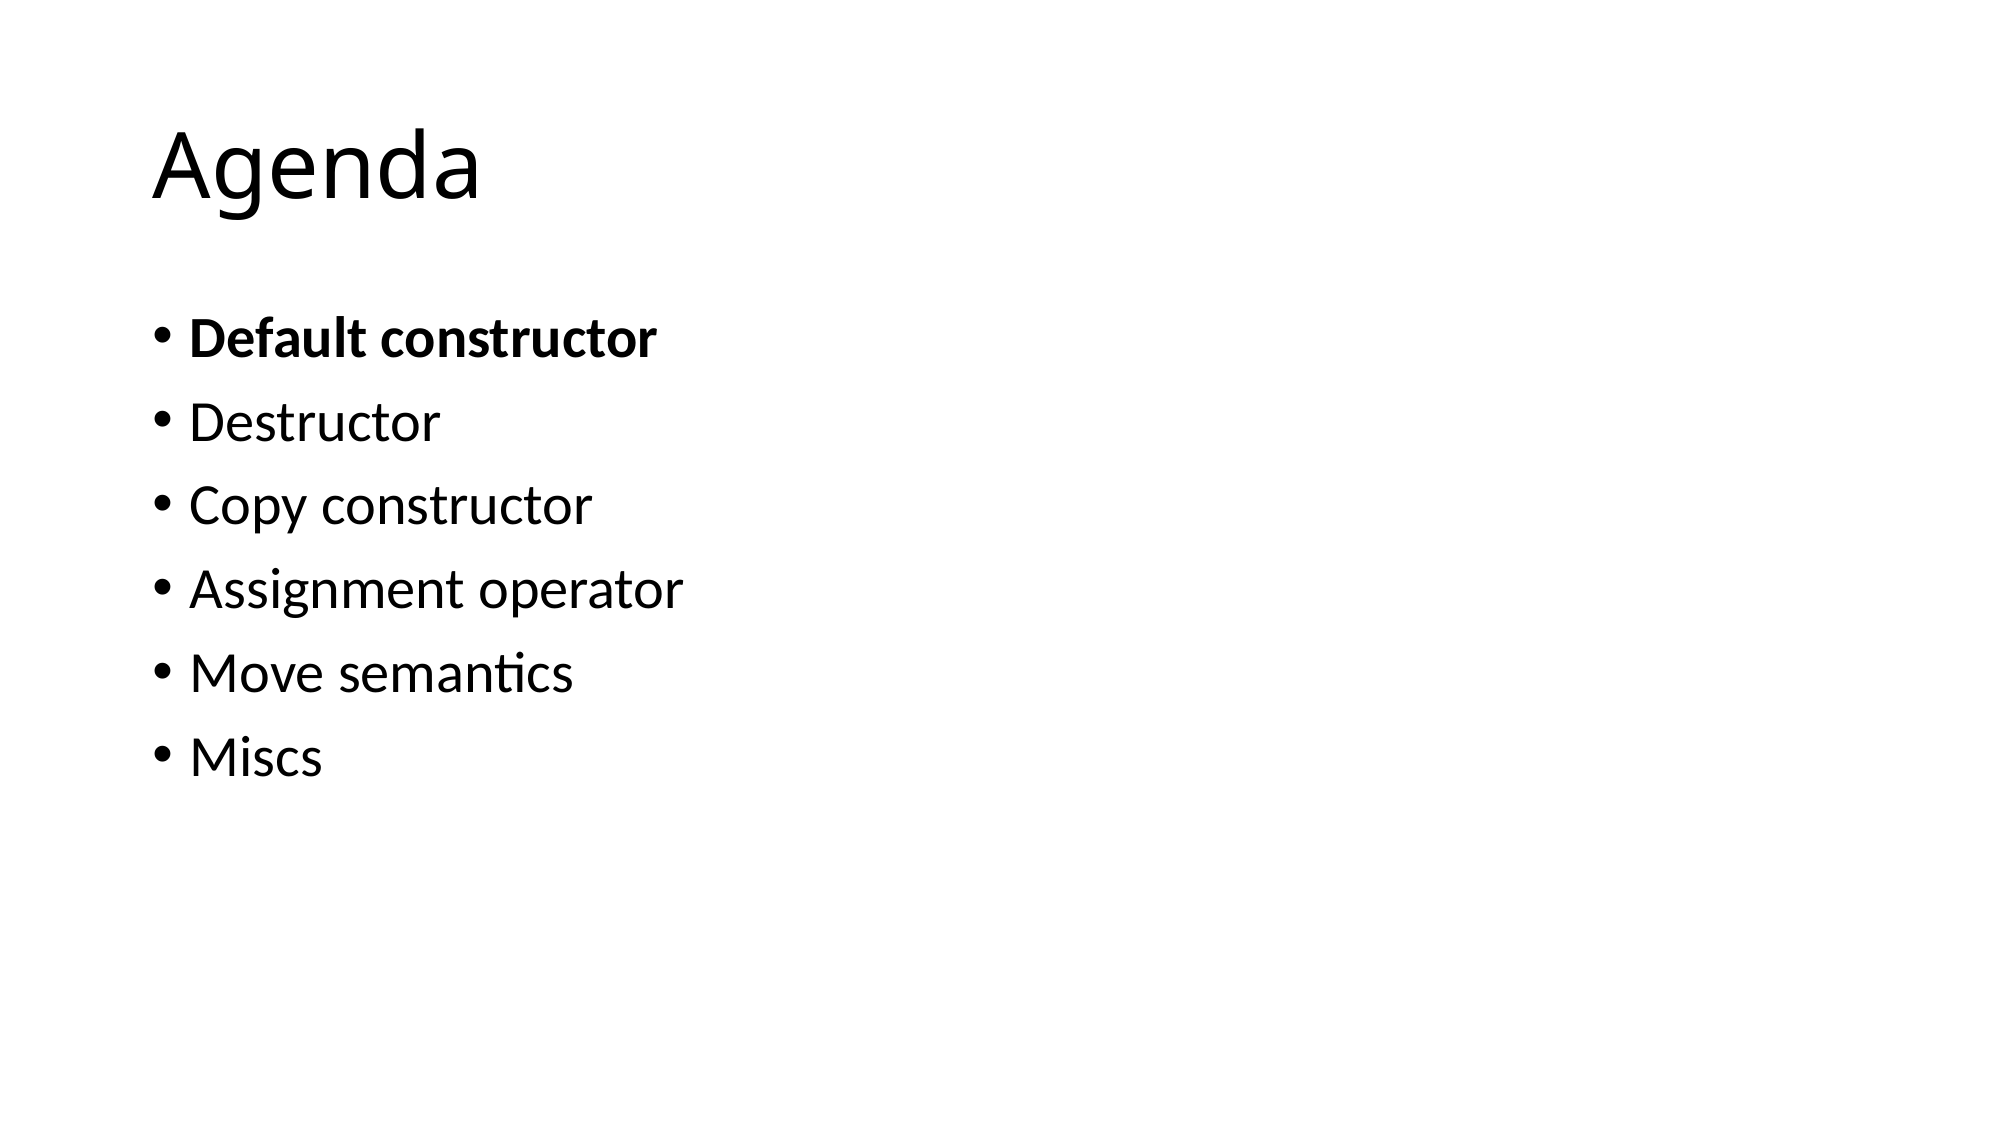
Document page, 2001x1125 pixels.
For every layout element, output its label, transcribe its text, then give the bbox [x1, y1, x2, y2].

list Default constructor Destructor Copy constructor Assignment operator Move semantics Miscs [137, 299, 1863, 1014]
title Agenda [137, 59, 1863, 278]
